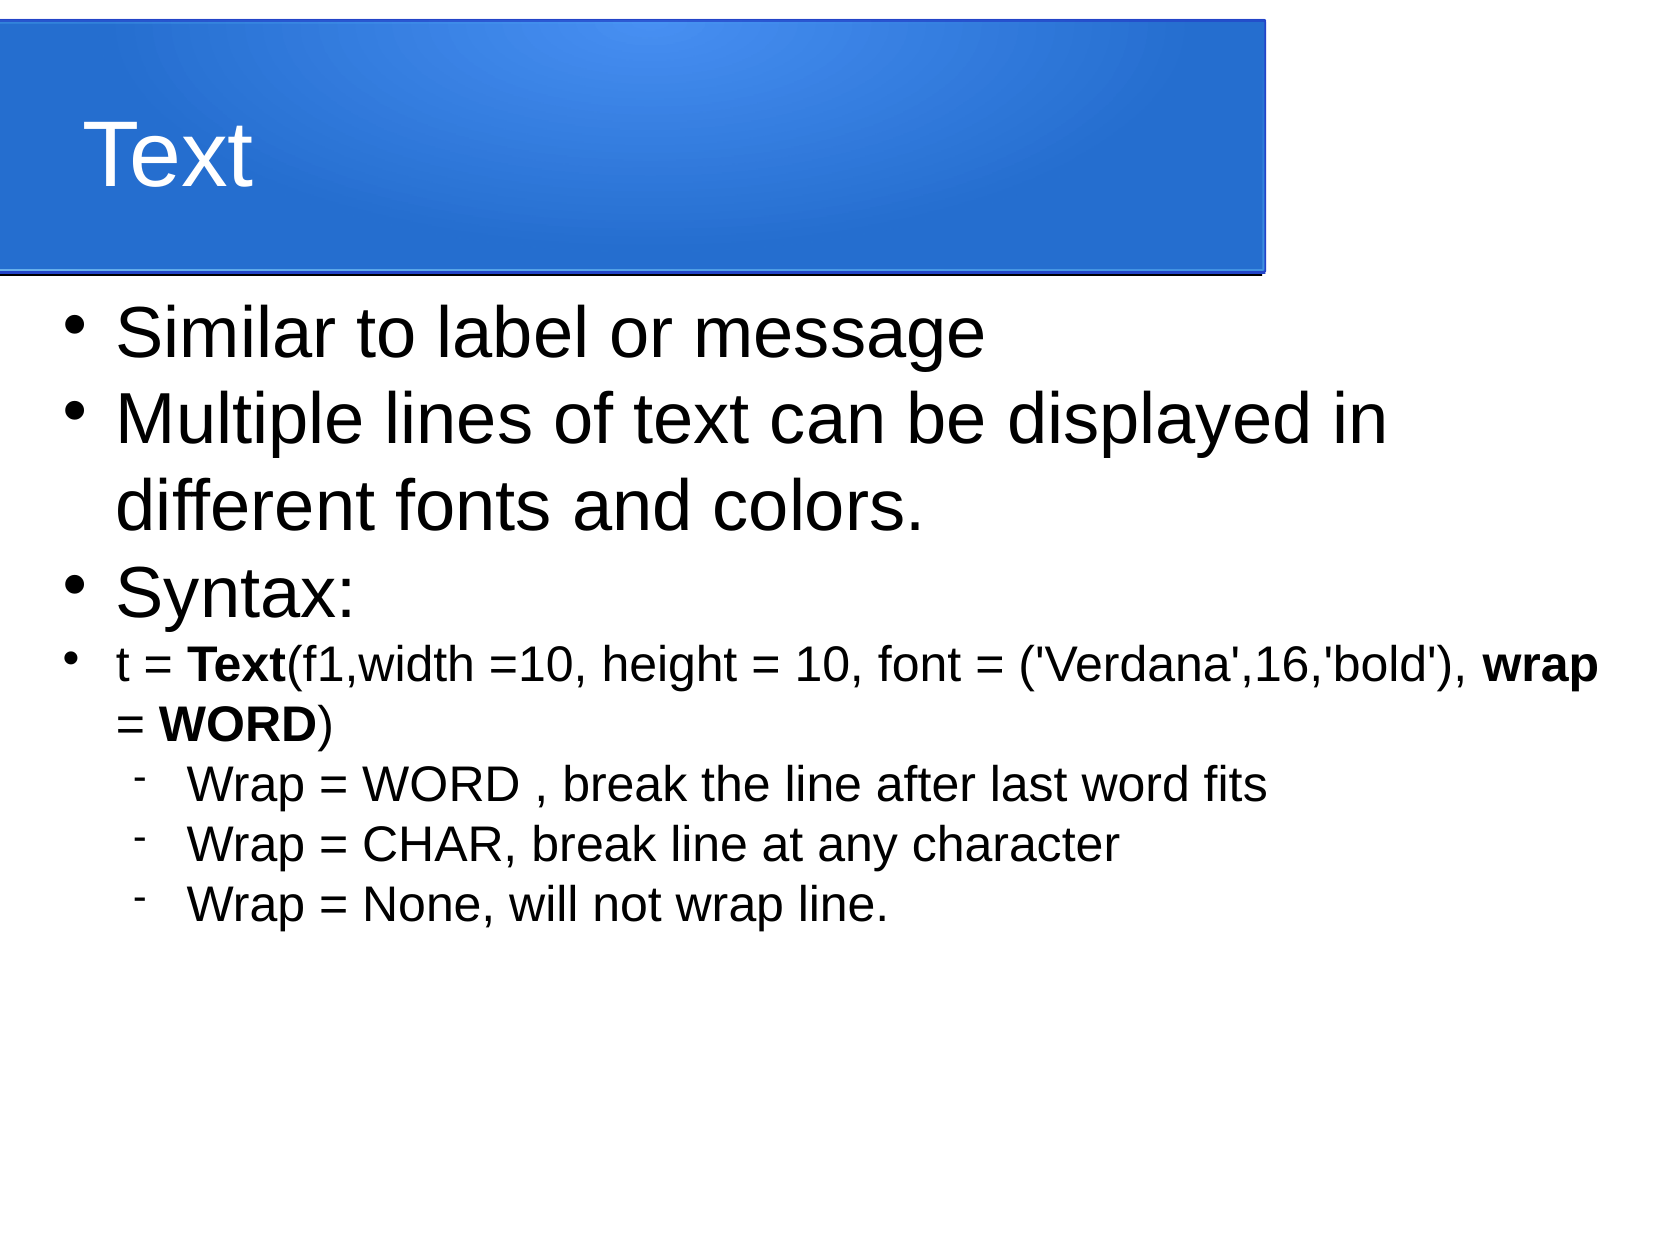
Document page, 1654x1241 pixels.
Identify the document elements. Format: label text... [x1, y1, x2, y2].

text_box Similar to label or message Multiple lines of text can be displayed in different fonts and colors. Syntax: t = Text(f1,width =10, height = 10, font = ('Verdana',16,'bold'), wrap = WORD) Wrap = WORD , break the line after last word fits Wrap = CHAR, break line at any character Wrap = None, will not wrap line. [44, 284, 1635, 1156]
text_box Text [82, 47, 1235, 252]
picture [0, 17, 1269, 282]
